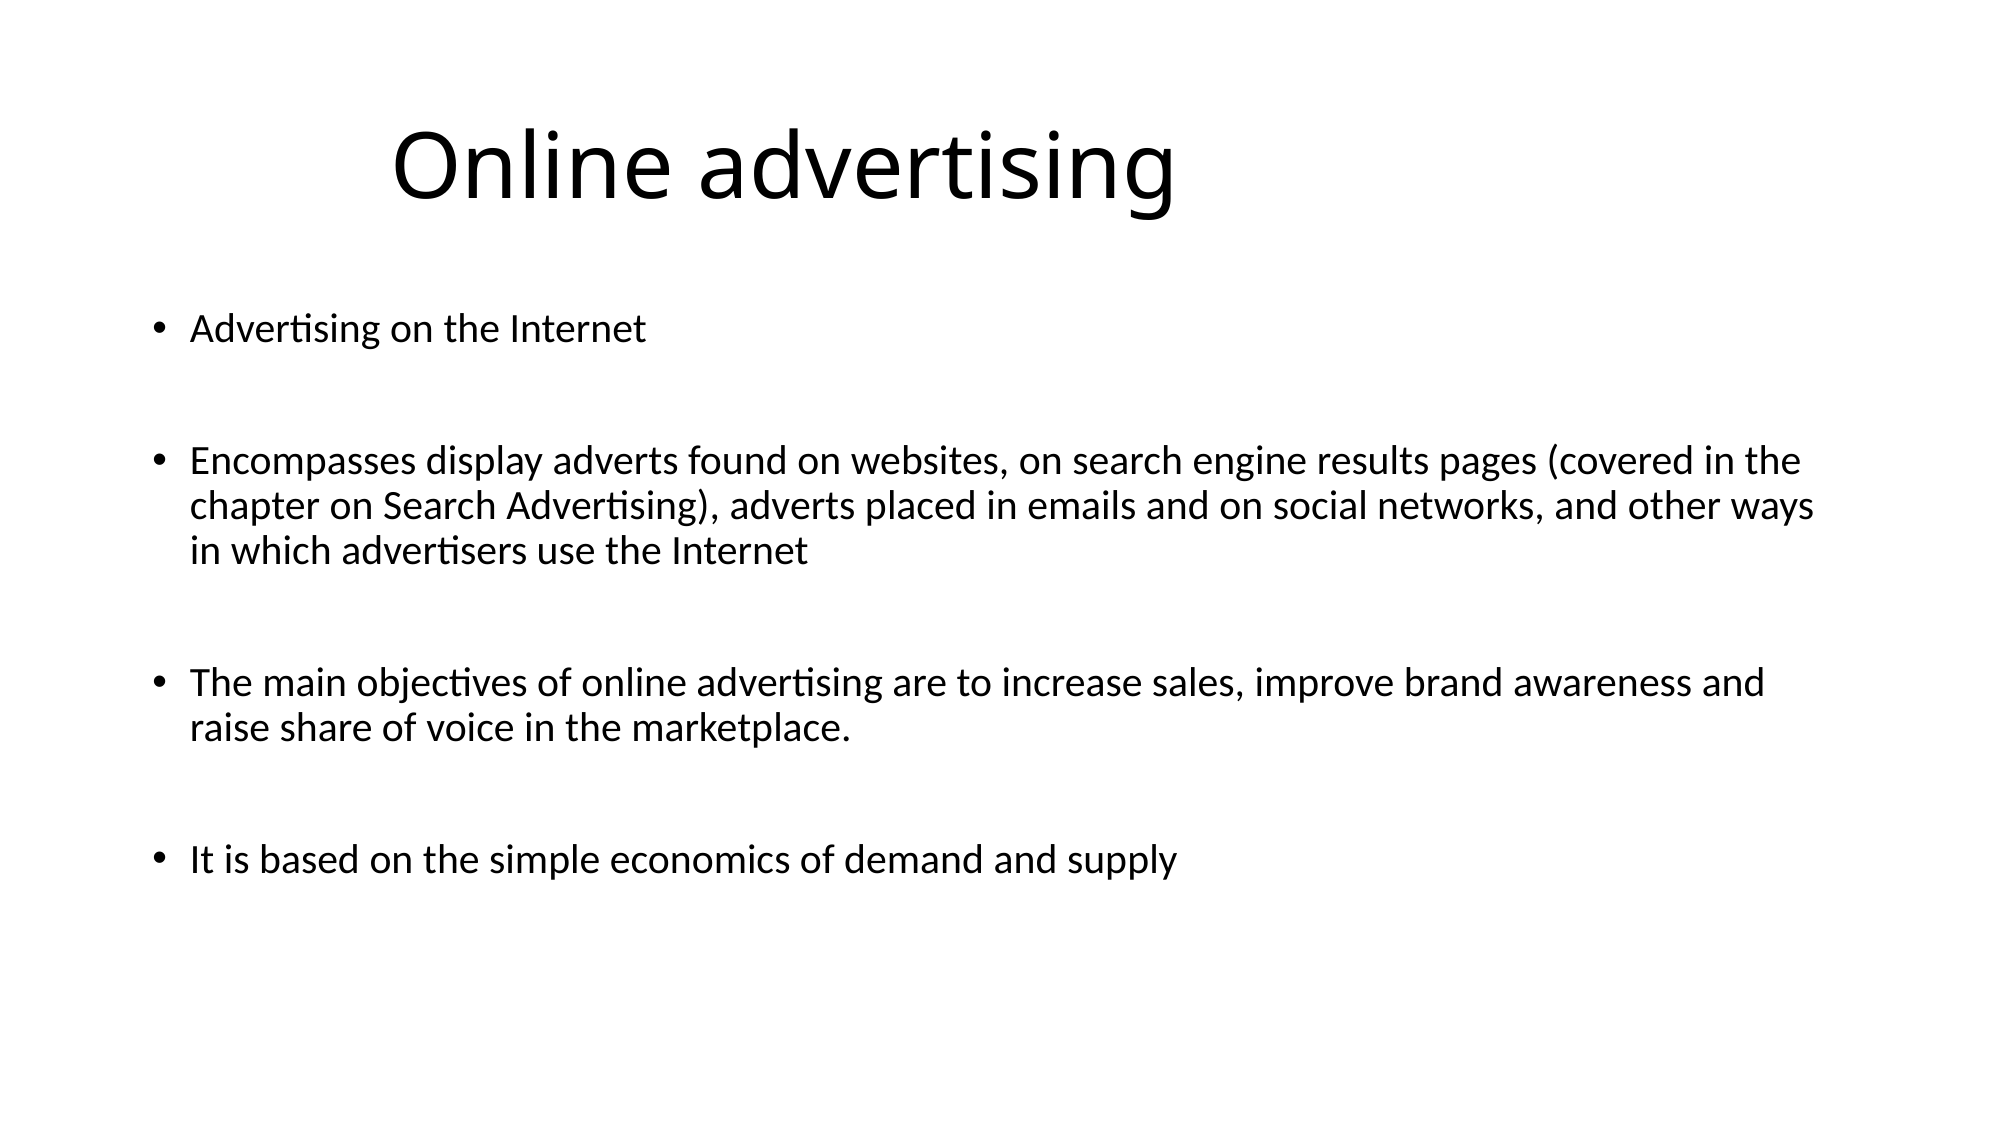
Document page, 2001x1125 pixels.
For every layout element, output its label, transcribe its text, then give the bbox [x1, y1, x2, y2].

title Online advertising [137, 59, 1863, 278]
list Advertising on the Internet Encompasses display adverts found on websites, on search engine results pages (covered in the chapter on Search Advertising), adverts placed in emails and on social networks, and other ways in which advertisers use the Internet The main objectives of online advertising are to increase sales, improve brand awareness and raise share of voice in the marketplace. It is based on the simple economics of demand and supply [137, 299, 1863, 1014]
